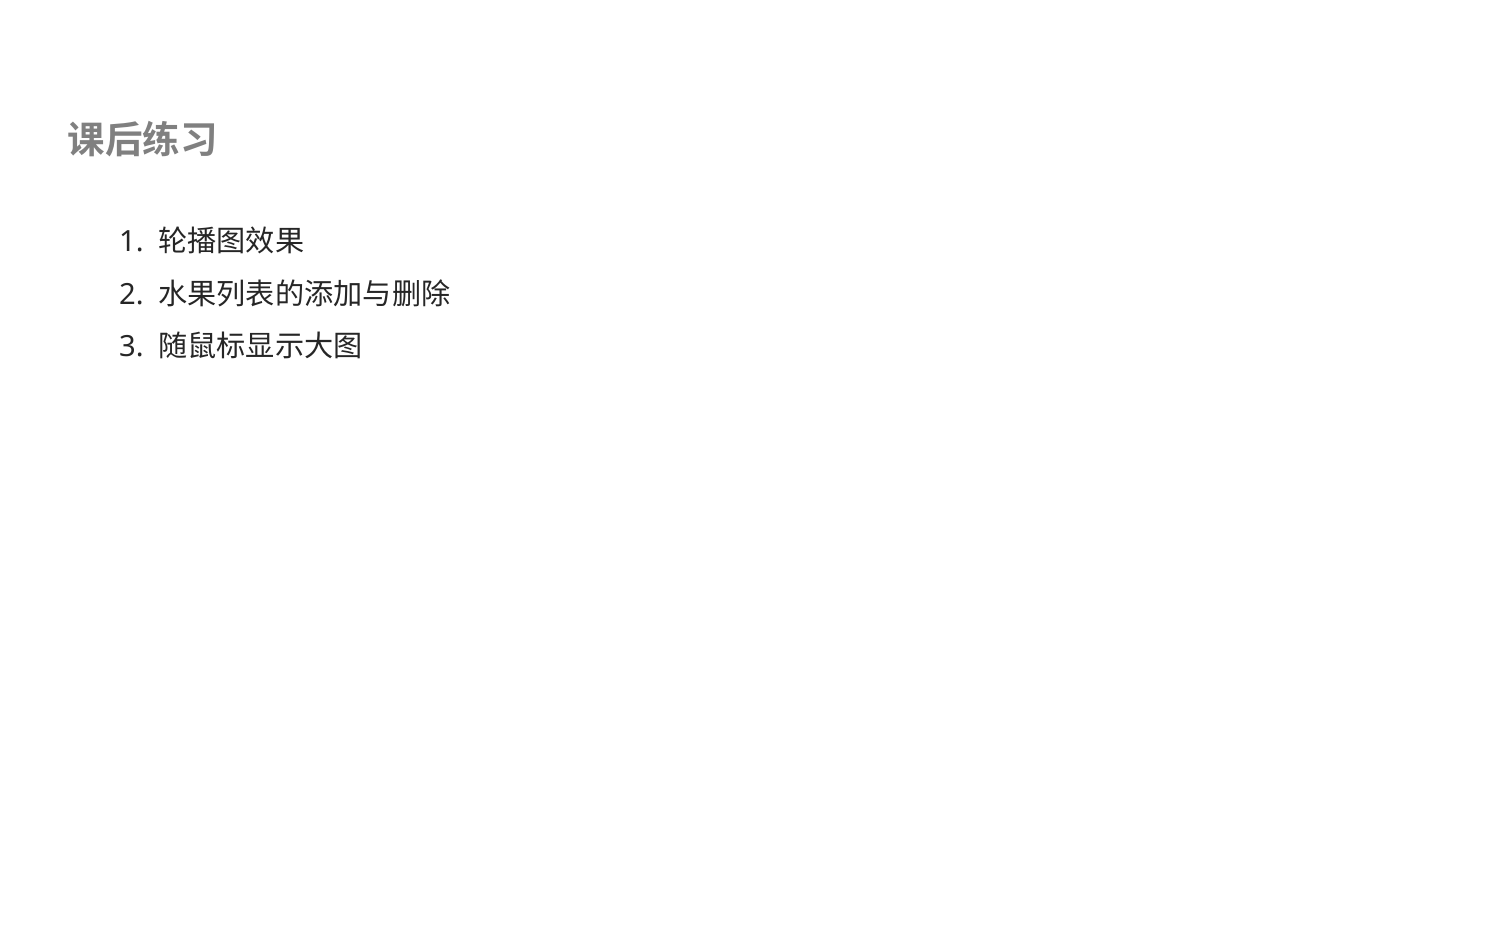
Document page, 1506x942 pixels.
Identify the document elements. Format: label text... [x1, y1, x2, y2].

text_box 1. 轮播图效果 2. 水果列表的添加与删除 3. 随鼠标显示大图 [104, 197, 1485, 370]
text_box 课后练习 [53, 64, 1485, 169]
